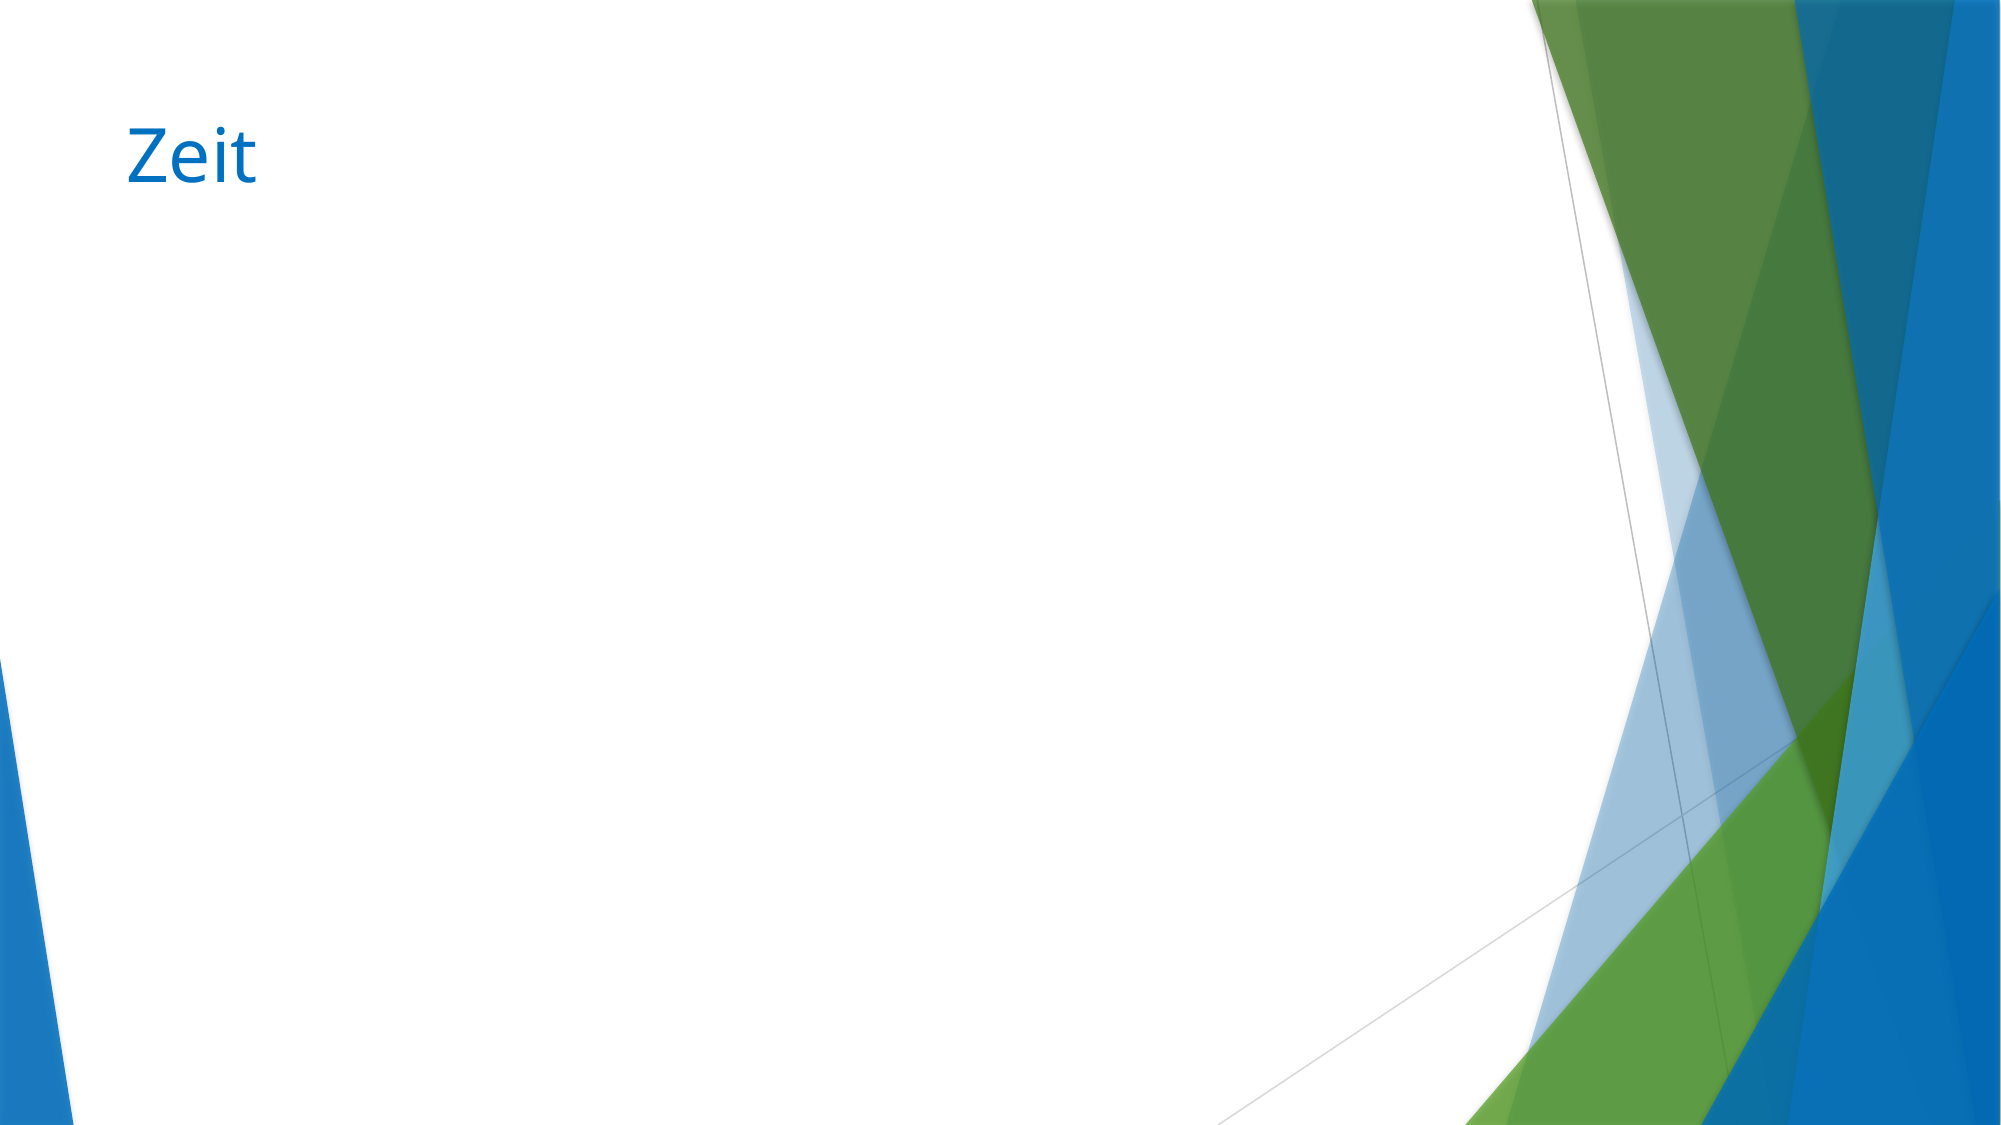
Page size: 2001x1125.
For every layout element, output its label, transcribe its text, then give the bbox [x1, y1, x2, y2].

title Zeit [111, 99, 1522, 317]
